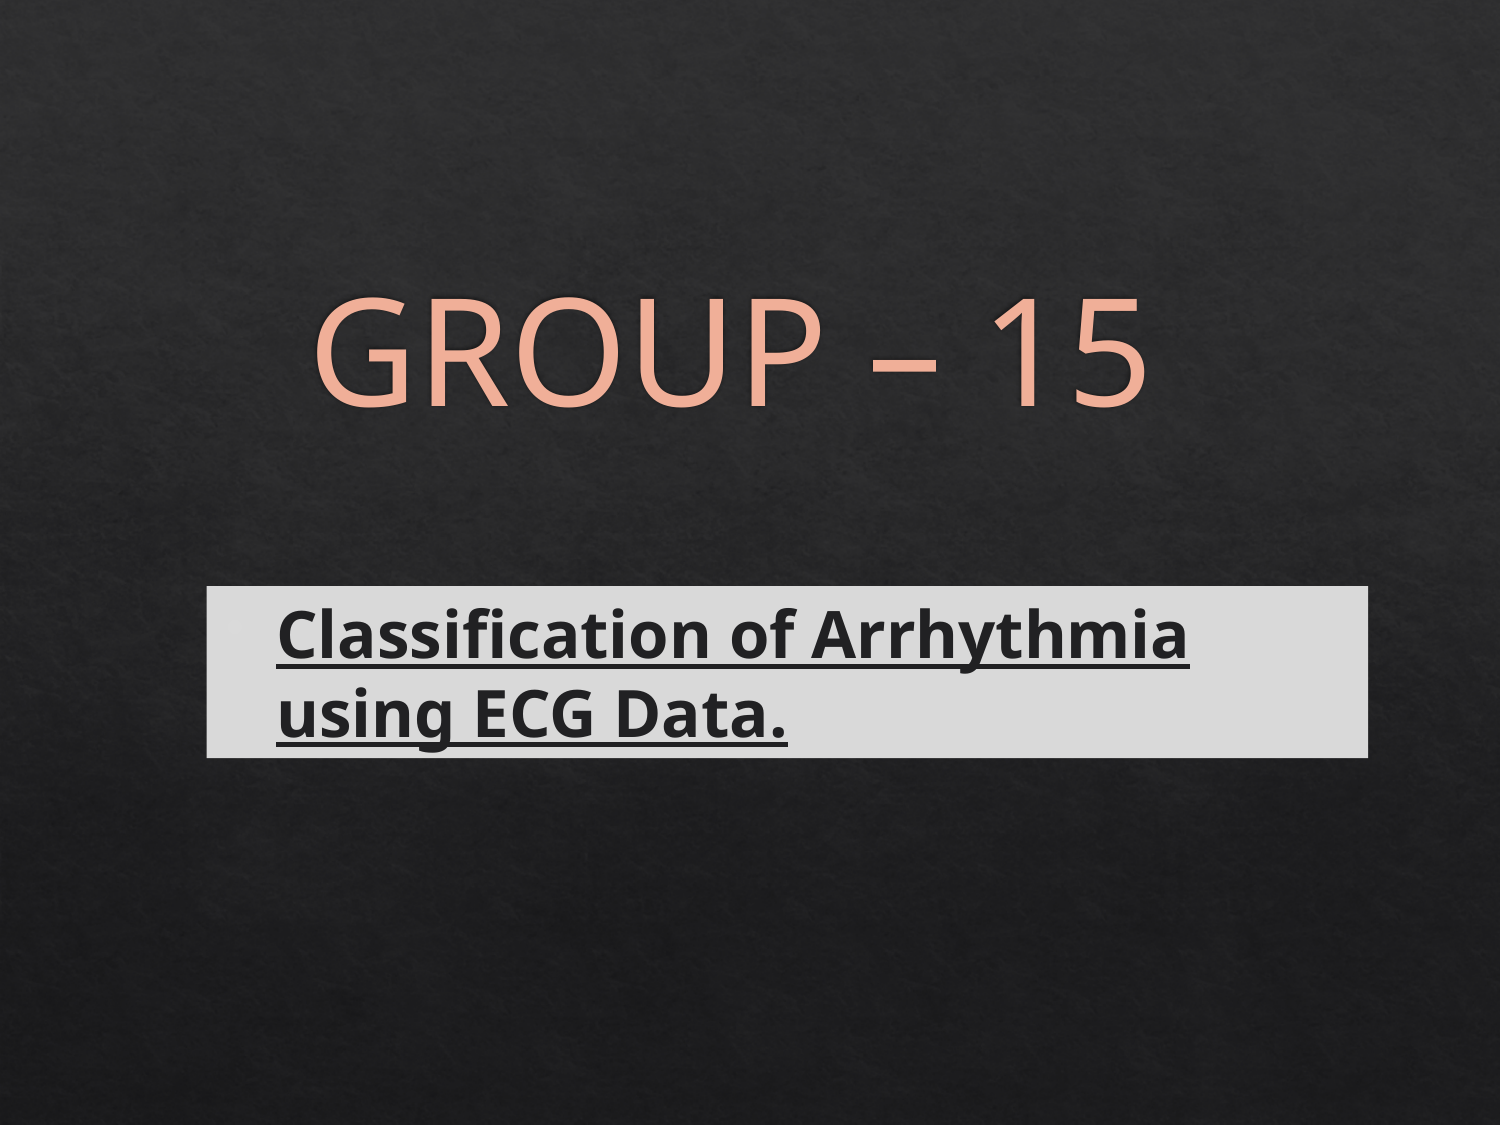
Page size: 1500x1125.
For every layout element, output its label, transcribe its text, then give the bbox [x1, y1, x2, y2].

text_box Classification of Arrhythmia using ECG Data. [206, 586, 1369, 759]
title GROUP – 15 [75, 219, 1425, 474]
